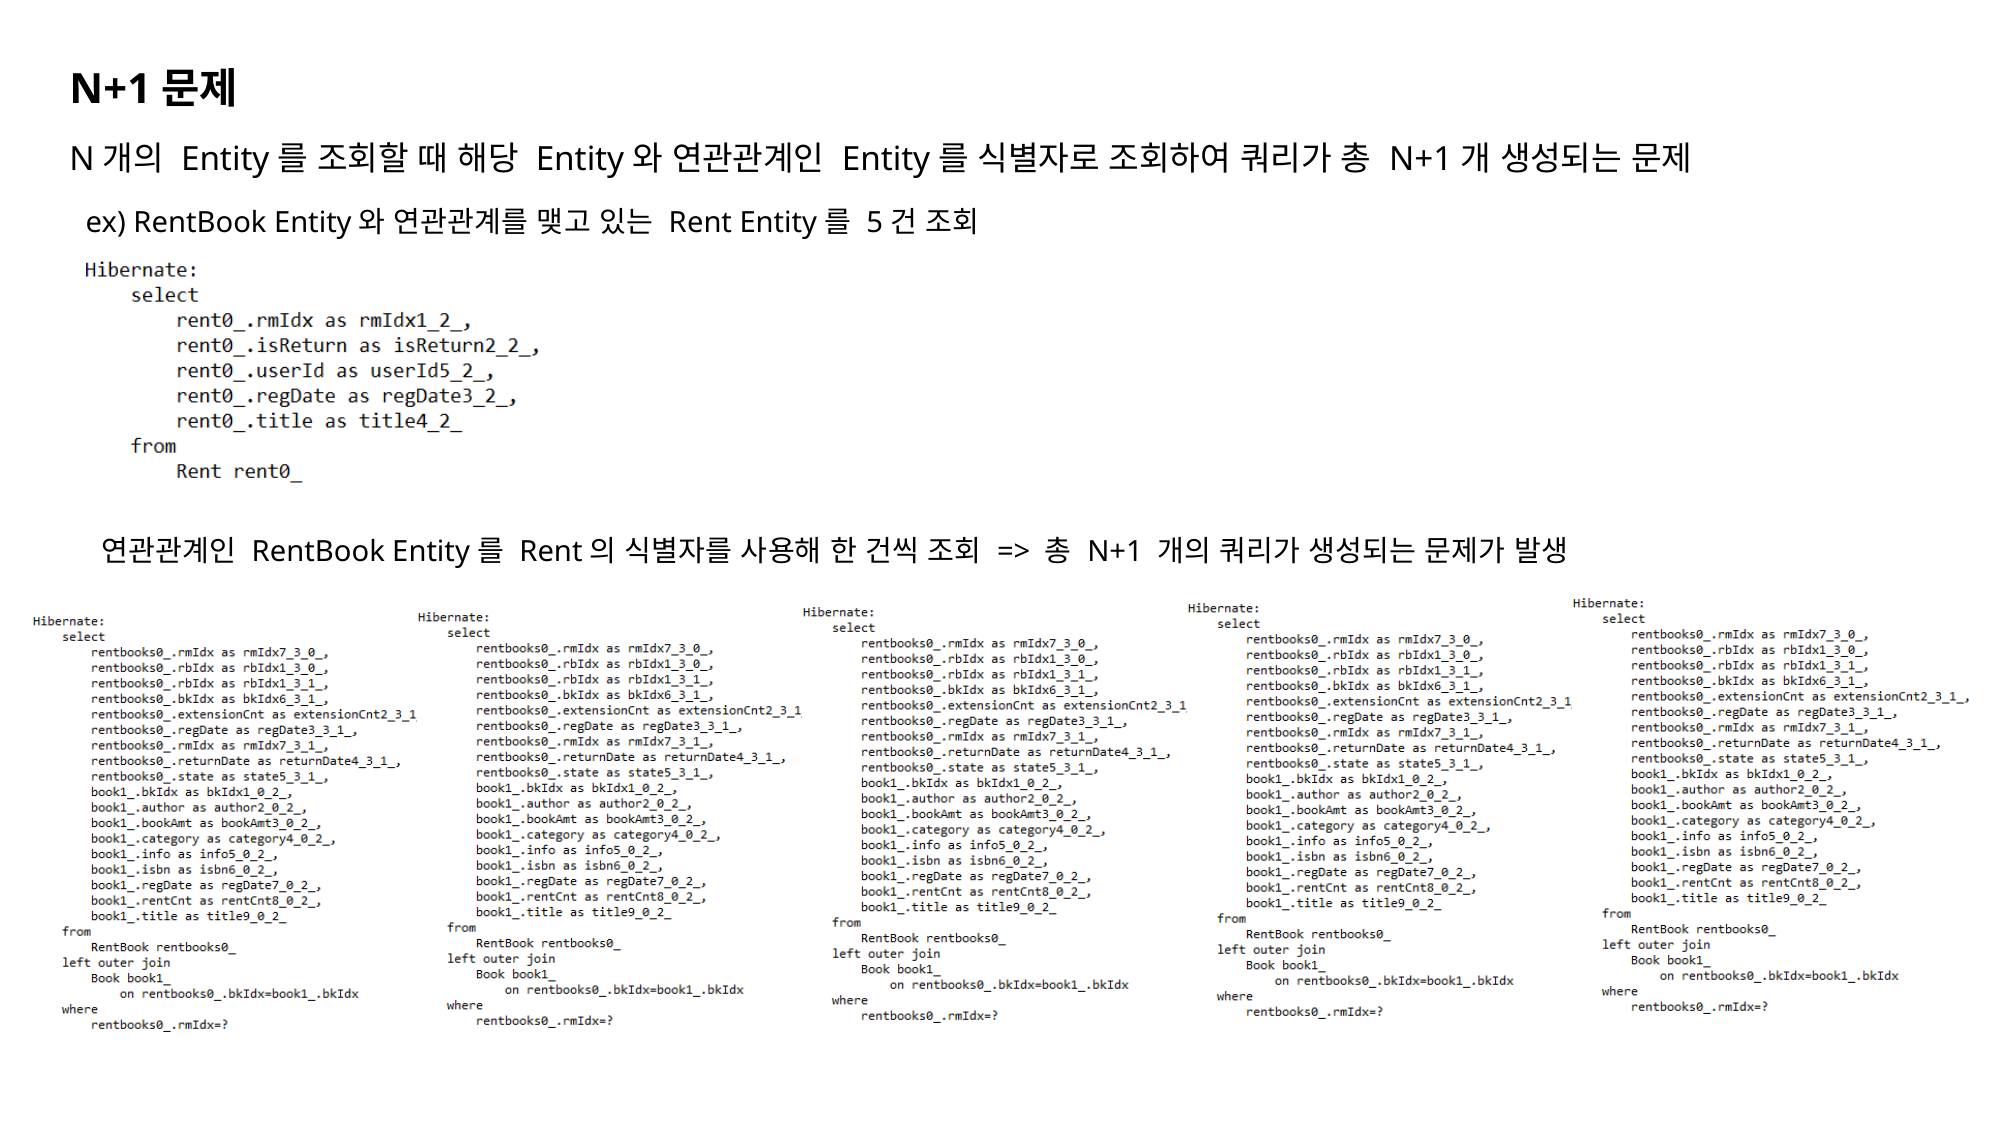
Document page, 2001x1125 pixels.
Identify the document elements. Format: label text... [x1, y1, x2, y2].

text_box 연관관계인 RentBook Entity를 Rent의 식별자를 사용해 한 건씩 조회 => 총 N+1 개의 쿼리가 생성되는 문제가 발생 [86, 524, 1989, 575]
picture [86, 256, 553, 486]
text_box N+1문제 [54, 54, 980, 119]
text_box N개의 Entity를 조회할 때 해당 Entity와 연관관계인 Entity를 식별자로 조회하여 쿼리가 총 N+1개 생성되는 문제 [54, 129, 2000, 185]
text_box ex) RentBook Entity와 연관관계를 맺고 있는 Rent Entity를 5건 조회 [70, 195, 1973, 246]
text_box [32, 597, 1973, 1033]
